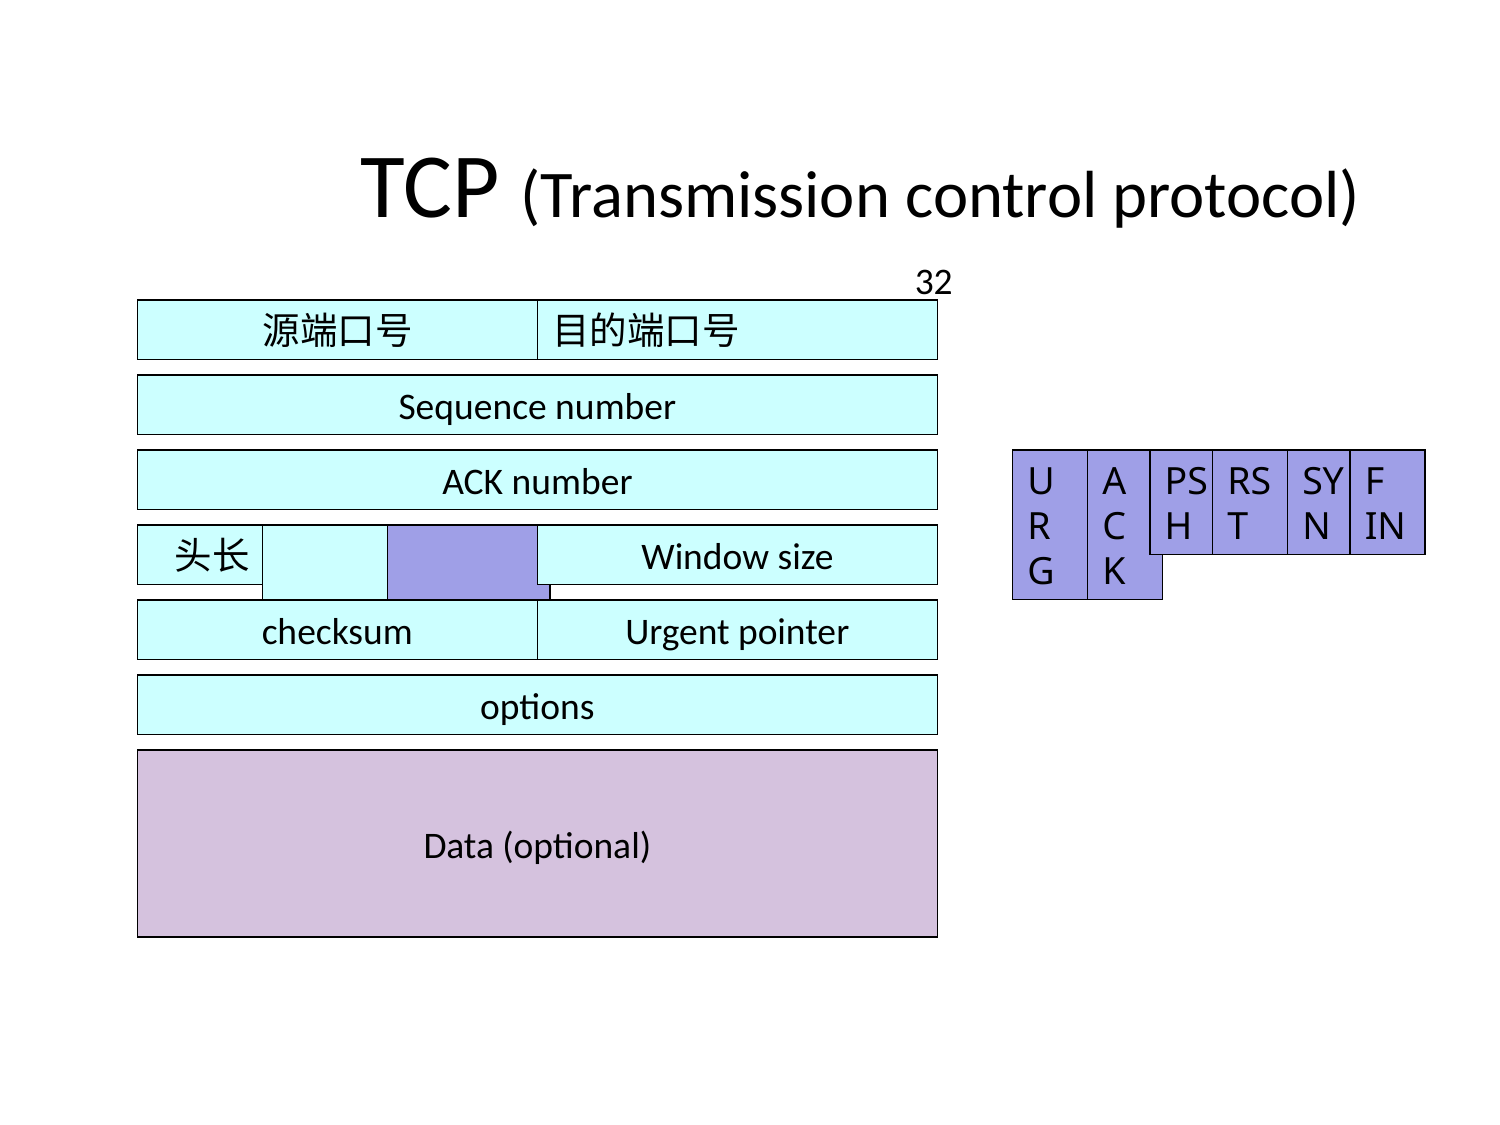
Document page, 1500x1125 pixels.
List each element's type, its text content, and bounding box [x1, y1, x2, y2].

text_box Window size [537, 524, 938, 585]
text_box 目的端口号 [538, 299, 938, 360]
text_box Data (optional) [137, 749, 938, 938]
text_box F IN [1349, 449, 1425, 555]
text_box URG [1012, 449, 1087, 600]
text_box RST [1212, 449, 1287, 555]
text_box ACK [1087, 449, 1163, 600]
text_box SYN [1287, 449, 1349, 555]
text_box Sequence number [137, 374, 938, 435]
text_box 头长 [137, 524, 262, 585]
text_box ACK number [137, 449, 938, 510]
text_box options [137, 674, 938, 735]
text_box Urgent pointer [537, 599, 938, 660]
title TCP (Transmission control protocol) [221, 87, 1500, 275]
text_box PSH [1149, 449, 1212, 555]
text_box 源端口号 [137, 299, 538, 360]
text_box [387, 524, 550, 599]
text_box [262, 524, 387, 599]
text_box 32 [899, 249, 1050, 310]
text_box checksum [137, 599, 537, 660]
